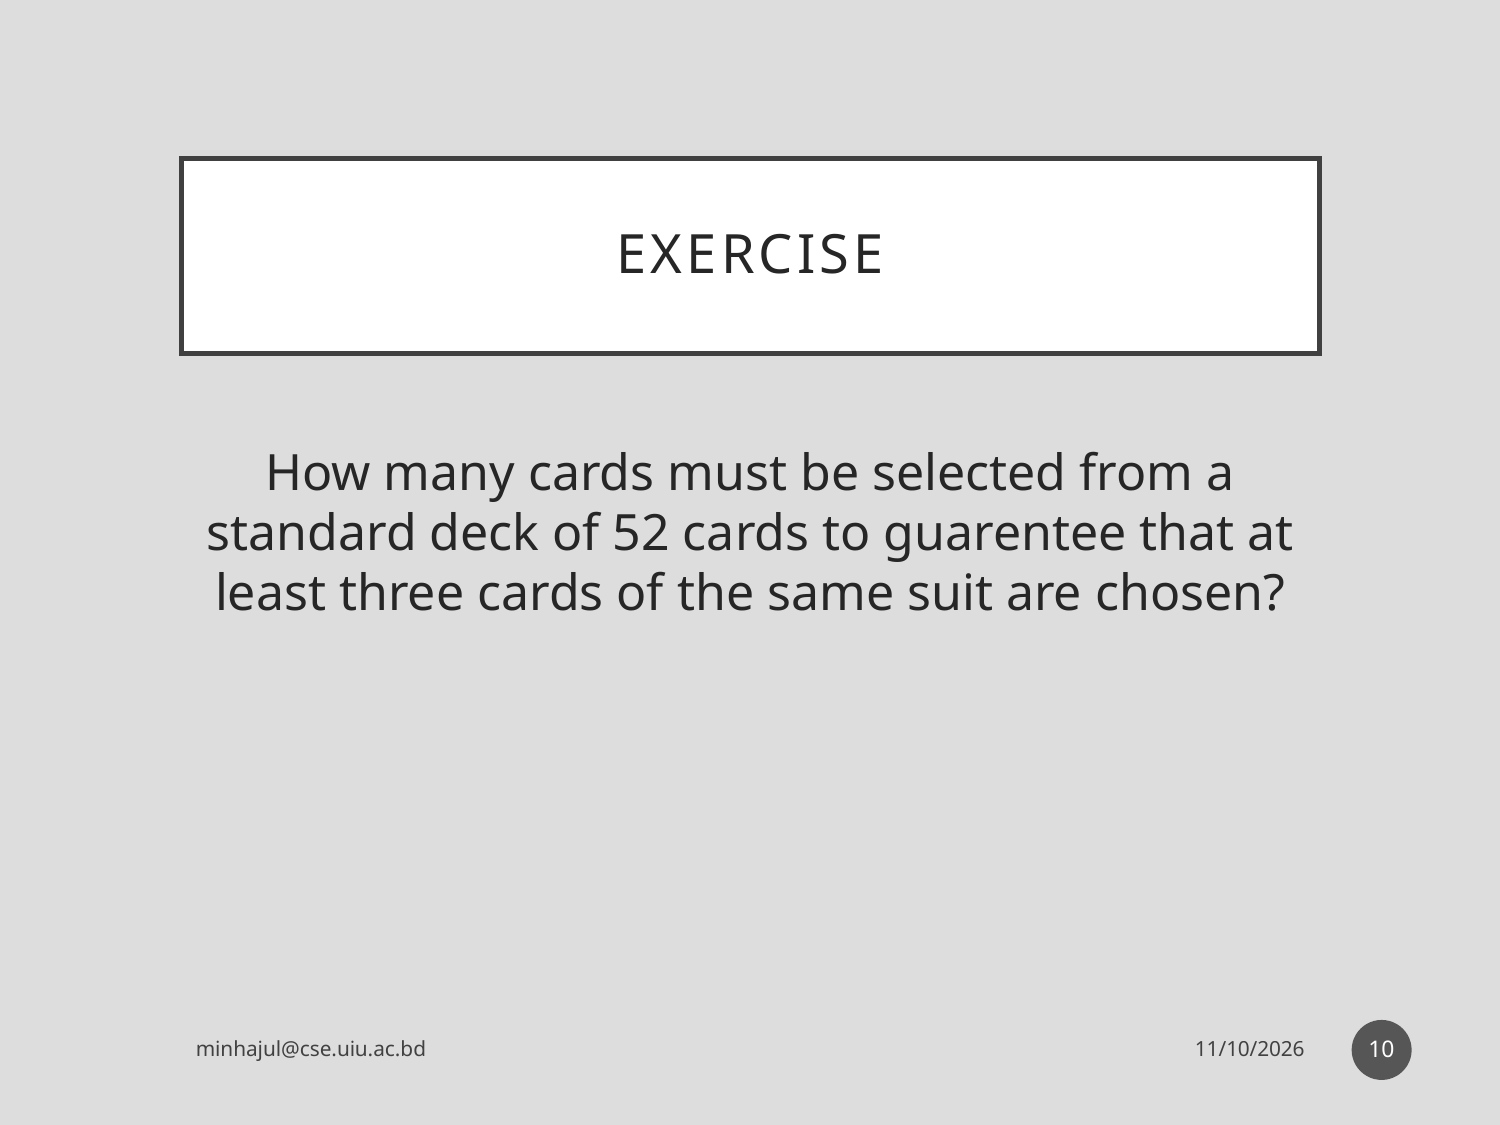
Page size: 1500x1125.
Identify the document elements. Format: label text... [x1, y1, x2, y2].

list How many cards must be selected from a standard deck of 52 cards to guarentee that at least three cards of the same suit are chosen? [181, 432, 1320, 942]
slide_number 10 [1351, 1019, 1412, 1080]
title Exercise [179, 156, 1322, 356]
footer minhajul@cse.uiu.ac.bd [180, 1023, 929, 1076]
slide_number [980, 1023, 1320, 1077]
